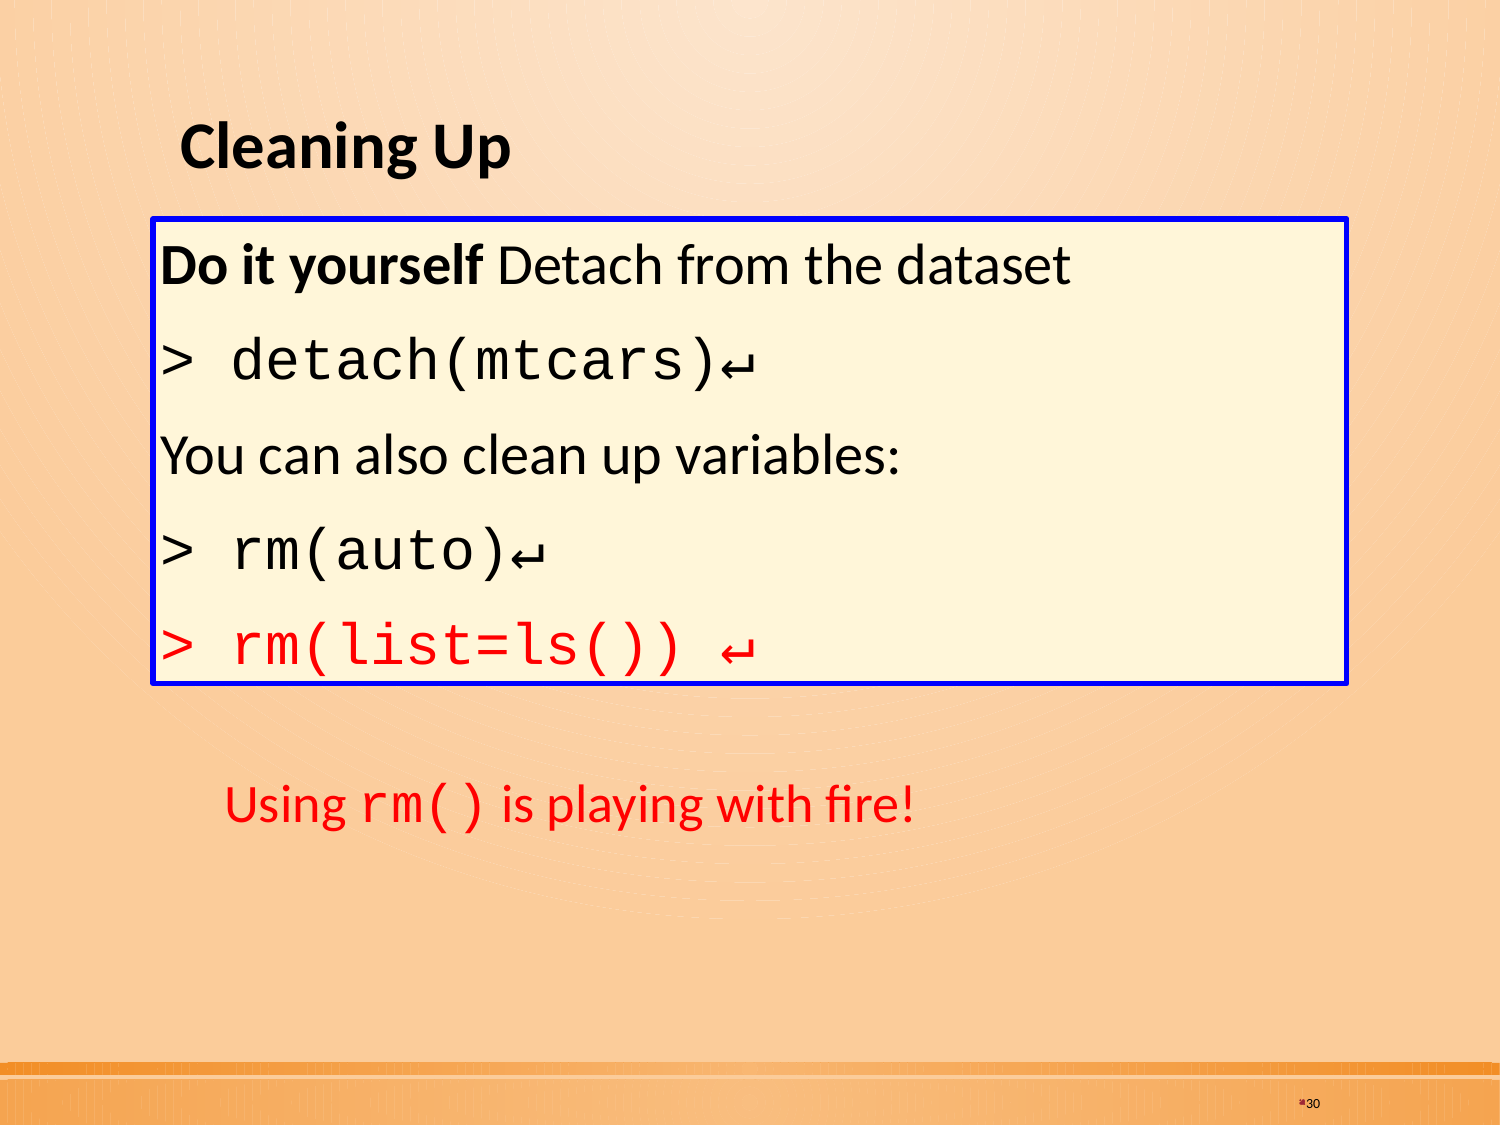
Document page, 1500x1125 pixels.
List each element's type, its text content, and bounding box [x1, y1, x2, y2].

title Cleaning Up [165, 76, 1335, 218]
slide_number 30 [1256, 1083, 1336, 1122]
text_box Do it yourself Detach from the dataset > detach(mtcars)↵ You can also clean up variables: > rm(auto)↵ > rm(list=ls()) ↵ [152, 218, 1347, 684]
text_box Using rm() is playing with fire! [216, 760, 1500, 844]
